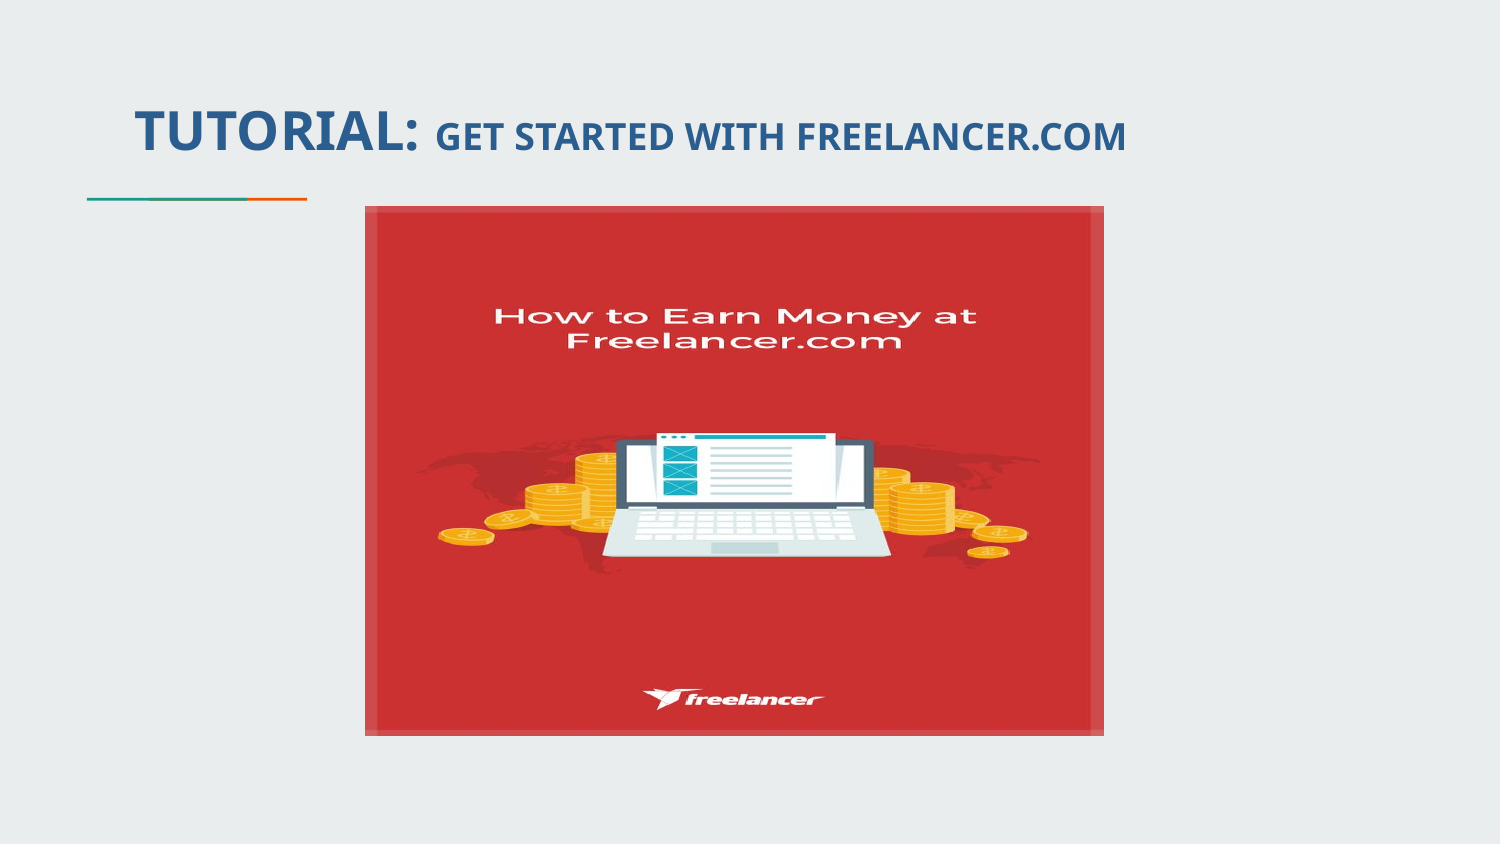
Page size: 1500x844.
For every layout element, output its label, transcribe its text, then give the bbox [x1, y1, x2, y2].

picture [365, 206, 1104, 737]
title TUTORIAL: GET STARTED WITH FREELANCER.COM [119, 80, 1381, 169]
